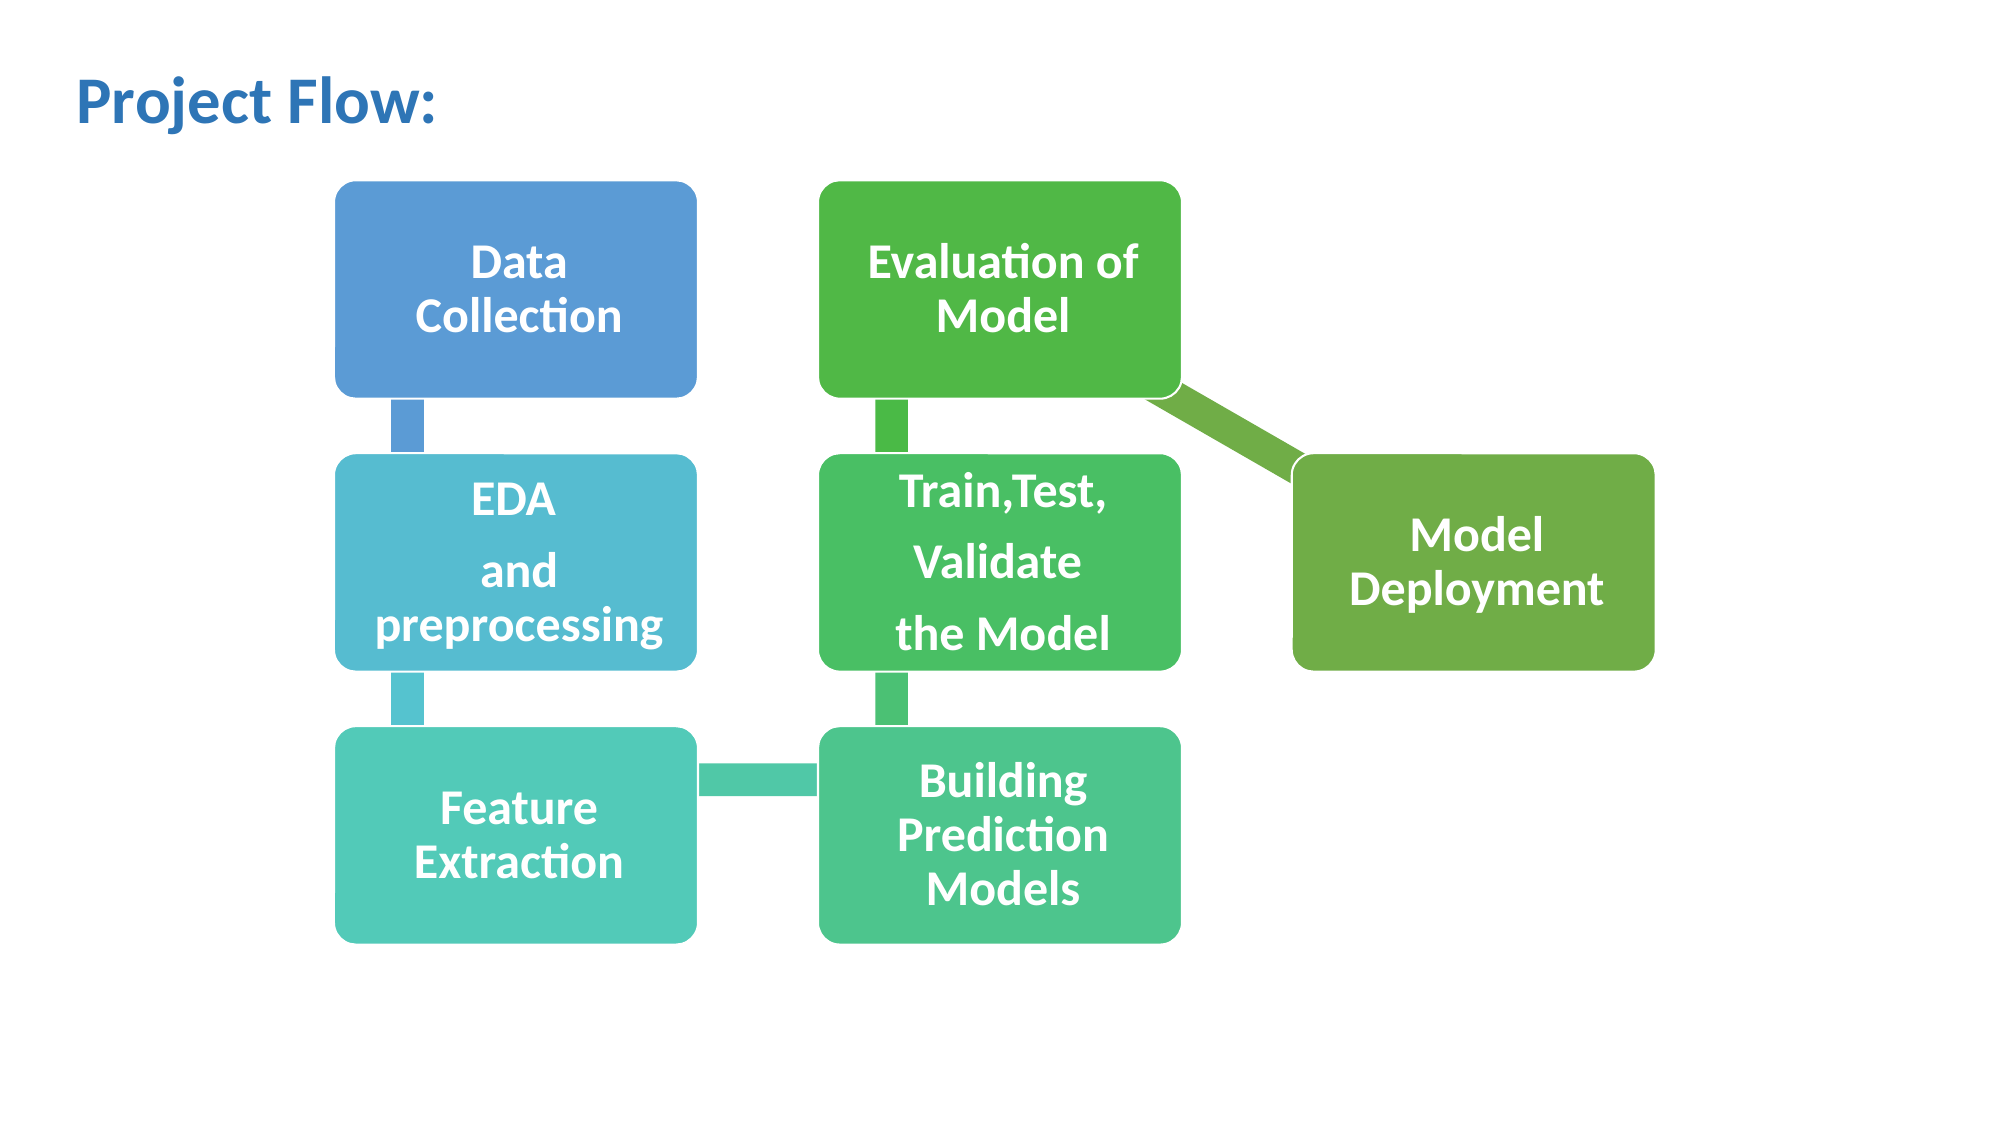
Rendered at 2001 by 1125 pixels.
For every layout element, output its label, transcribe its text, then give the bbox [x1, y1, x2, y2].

text_box Project Flow: [61, 49, 545, 145]
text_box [333, 117, 1667, 1007]
